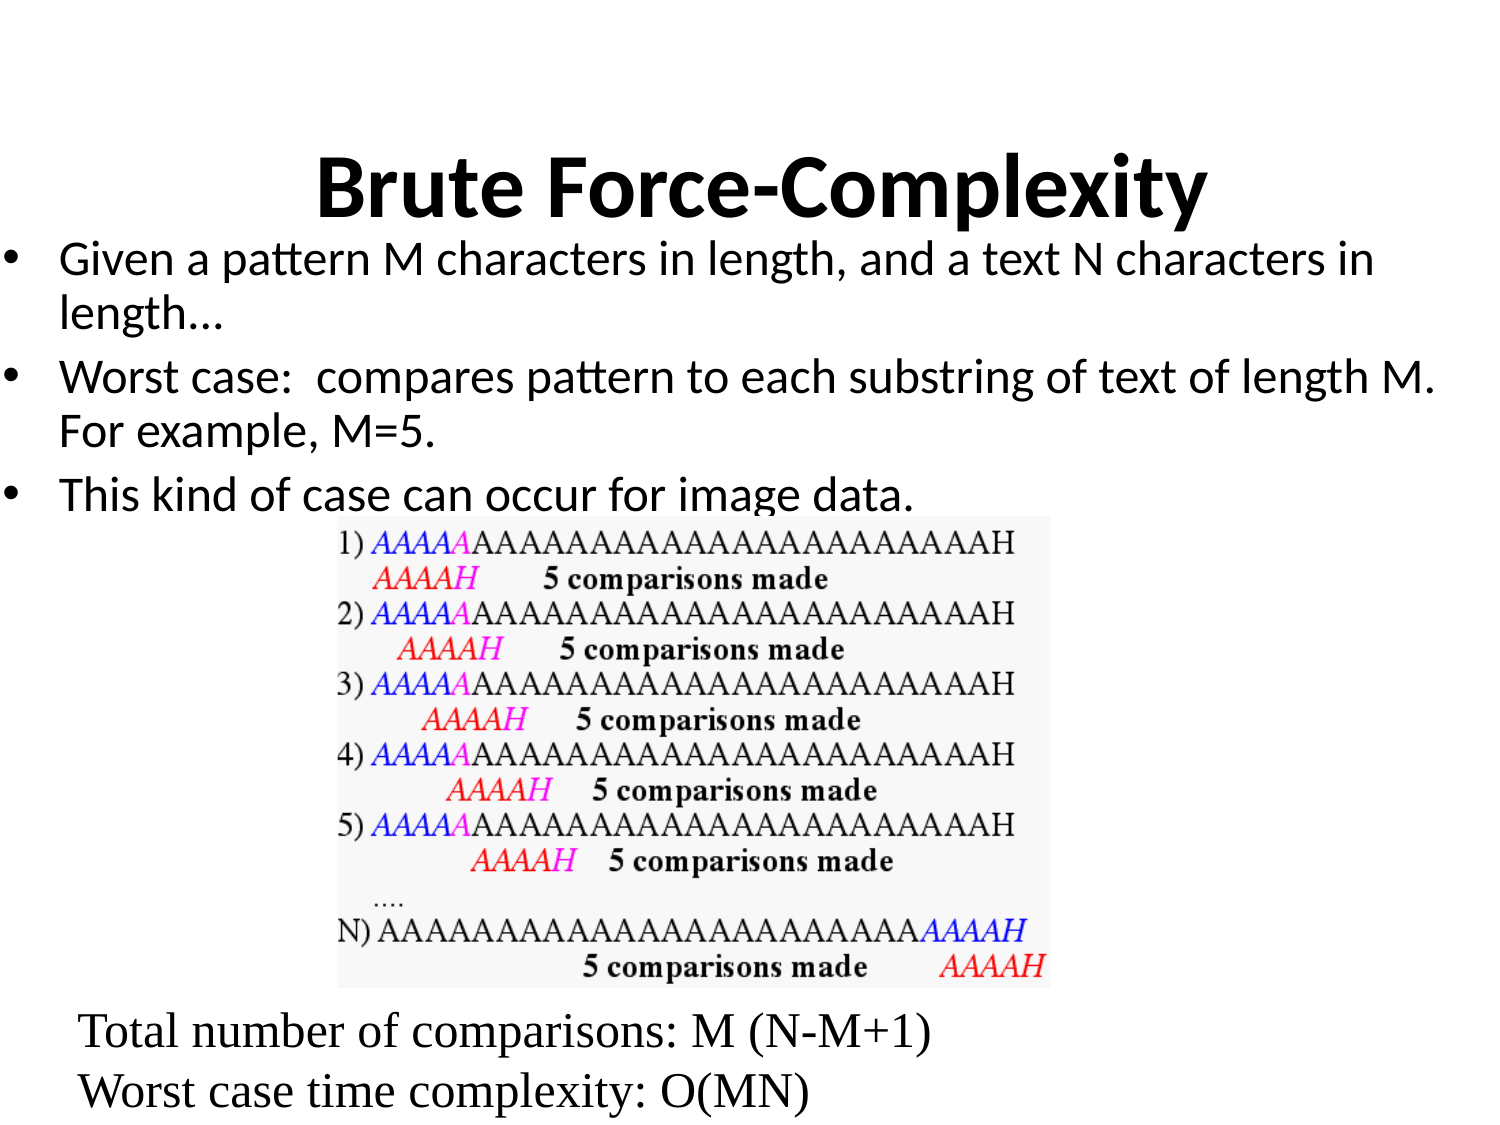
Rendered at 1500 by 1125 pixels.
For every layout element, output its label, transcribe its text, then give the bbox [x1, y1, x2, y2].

text_box Total number of comparisons: M (N-M+1) Worst case time complexity: O(MN) [62, 990, 1225, 1125]
title Brute Force-Complexity [125, 87, 1400, 224]
list Given a pattern M characters in length, and a text N characters in length... Worst case: compares pattern to each substring of text of length M. For example, M=5. This kind of case can occur for image data. [0, 224, 1488, 563]
picture [337, 516, 1051, 988]
